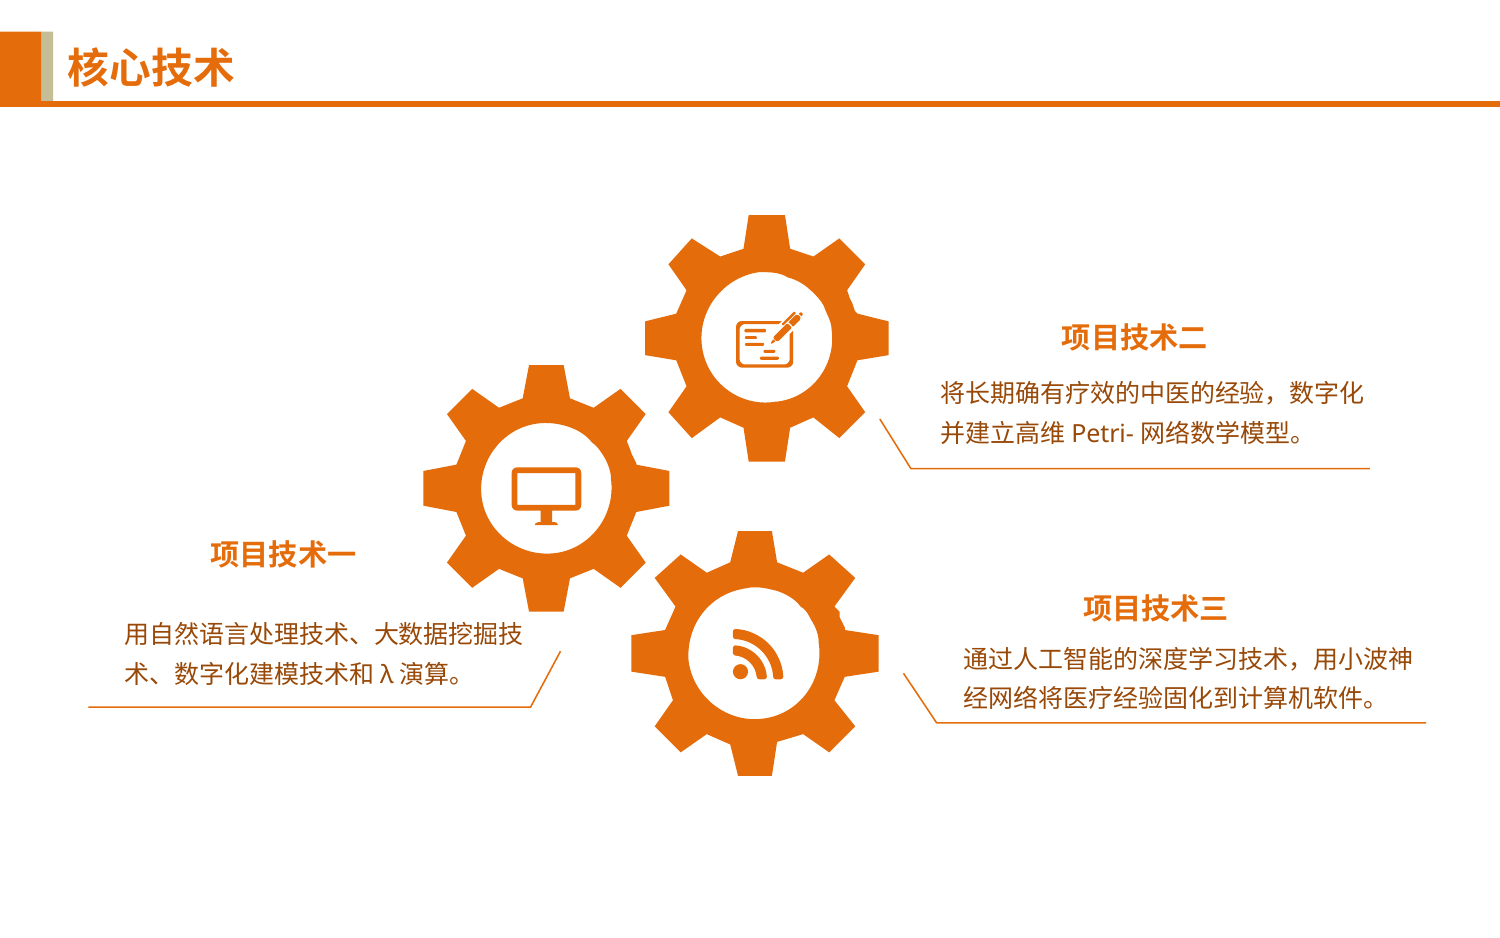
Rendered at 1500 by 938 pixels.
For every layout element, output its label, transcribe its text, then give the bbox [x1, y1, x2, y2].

text_box [645, 215, 889, 462]
text_box 将长期确有疗效的中医的经验，数字化并建立高维Petri-网络数学模型。 [925, 360, 1403, 455]
text_box [88, 696, 538, 708]
text_box [902, 672, 1427, 724]
text_box [56, 101, 1500, 107]
text_box 项目技术二 [1047, 311, 1224, 362]
text_box [631, 531, 879, 776]
text_box [423, 365, 670, 612]
text_box 通过人工智能的深度学习技术，用小波神经网络将医疗经验固化到计算机软件。 [949, 626, 1445, 720]
text_box 用自然语言处理技术、大数据挖掘技术、数字化建模技术和λ演算。 [109, 602, 544, 696]
text_box [879, 418, 1370, 470]
text_box [511, 467, 582, 526]
text_box [736, 311, 803, 368]
text_box [544, 650, 562, 684]
text_box 核心技术 [56, 34, 250, 100]
text_box 项目技术三 [1068, 582, 1245, 633]
text_box [732, 628, 784, 680]
text_box 项目技术一 [195, 529, 372, 579]
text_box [0, 31, 54, 103]
